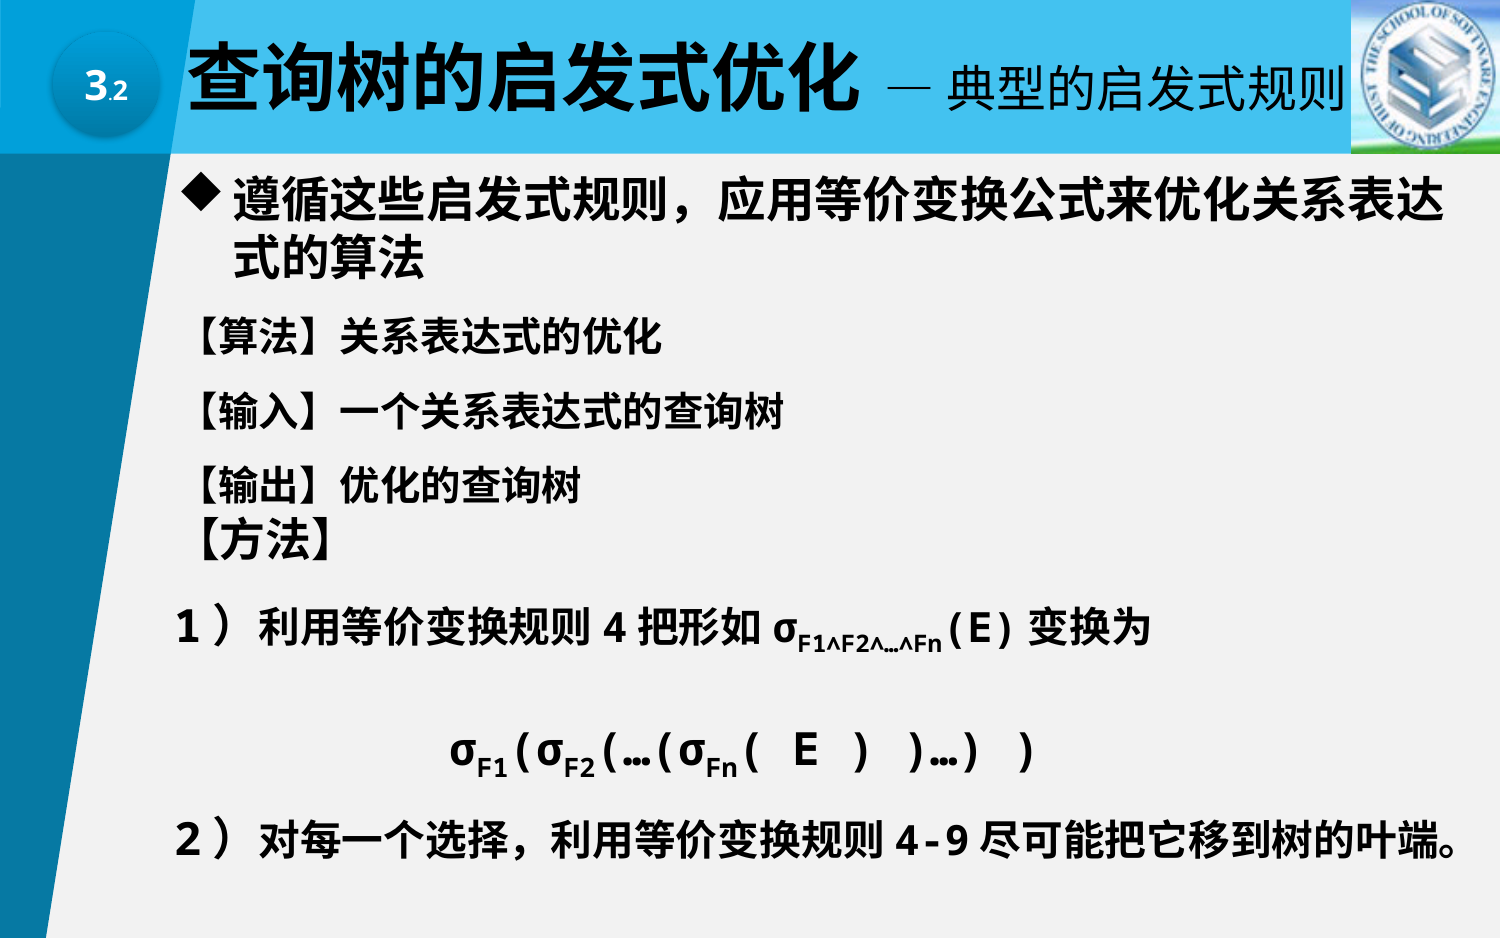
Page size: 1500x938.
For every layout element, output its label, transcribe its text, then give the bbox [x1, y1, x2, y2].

text_box 查询树的启发式优化 [171, 0, 939, 150]
text_box 3.2 [53, 31, 160, 137]
picture [1351, 0, 1500, 154]
text_box 【方法】 1）利用等价变换规则4把形如σF1∧F2∧…∧Fn(E)变换为 σF1(σF2(…(σFn( E ) )…) ) 2）对每一个选择，利用等价变换规则4-9尽可能把它移到树的叶端。 [159, 492, 1497, 873]
text_box —典型的启发式规则 [870, 26, 1362, 125]
list 遵循这些启发式规则，应用等价变换公式来优化关系表达式的算法 【算法】关系表达式的优化 【输入】一个关系表达式的查询树 【输出】优化的查询树 [162, 161, 1500, 516]
